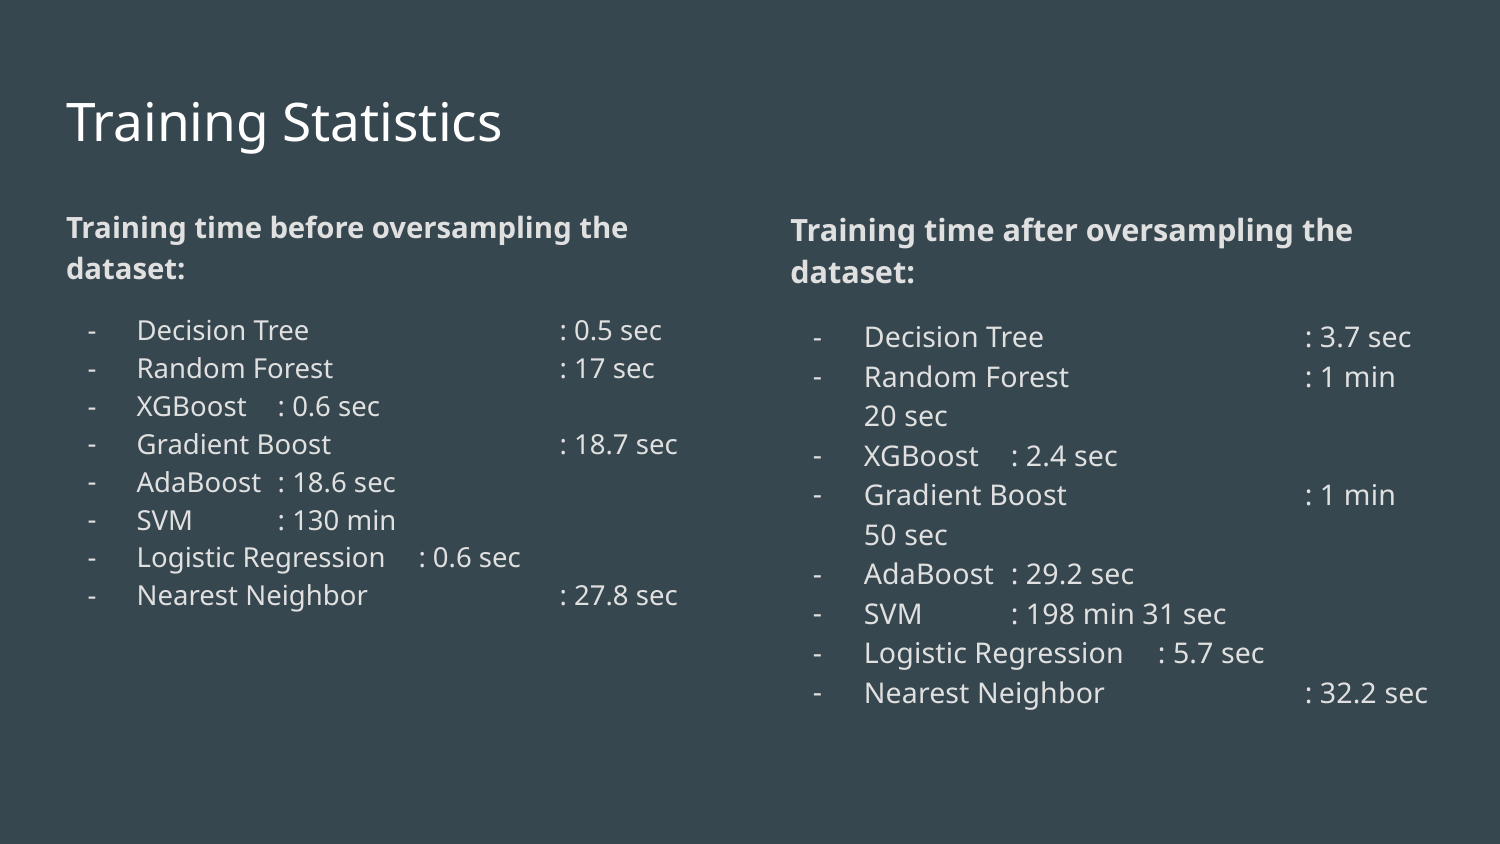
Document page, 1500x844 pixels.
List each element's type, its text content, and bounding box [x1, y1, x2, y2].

list Training time after oversampling the dataset: Decision Tree : 3.7 sec Random Forest : 1 min 20 sec XGBoost : 2.4 sec Gradient Boost : 1 min 50 sec AdaBoost : 29.2 sec SVM : 198 min 31 sec Logistic Regression : 5.7 sec Nearest Neighbor : 32.2 sec [775, 190, 1449, 751]
list Training time before oversampling the dataset: Decision Tree : 0.5 sec Random Forest : 17 sec XGBoost : 0.6 sec Gradient Boost : 18.7 sec AdaBoost : 18.6 sec SVM : 130 min Logistic Regression : 0.6 sec Nearest Neighbor : 27.8 sec [51, 189, 708, 750]
title Training Statistics [51, 72, 1449, 167]
